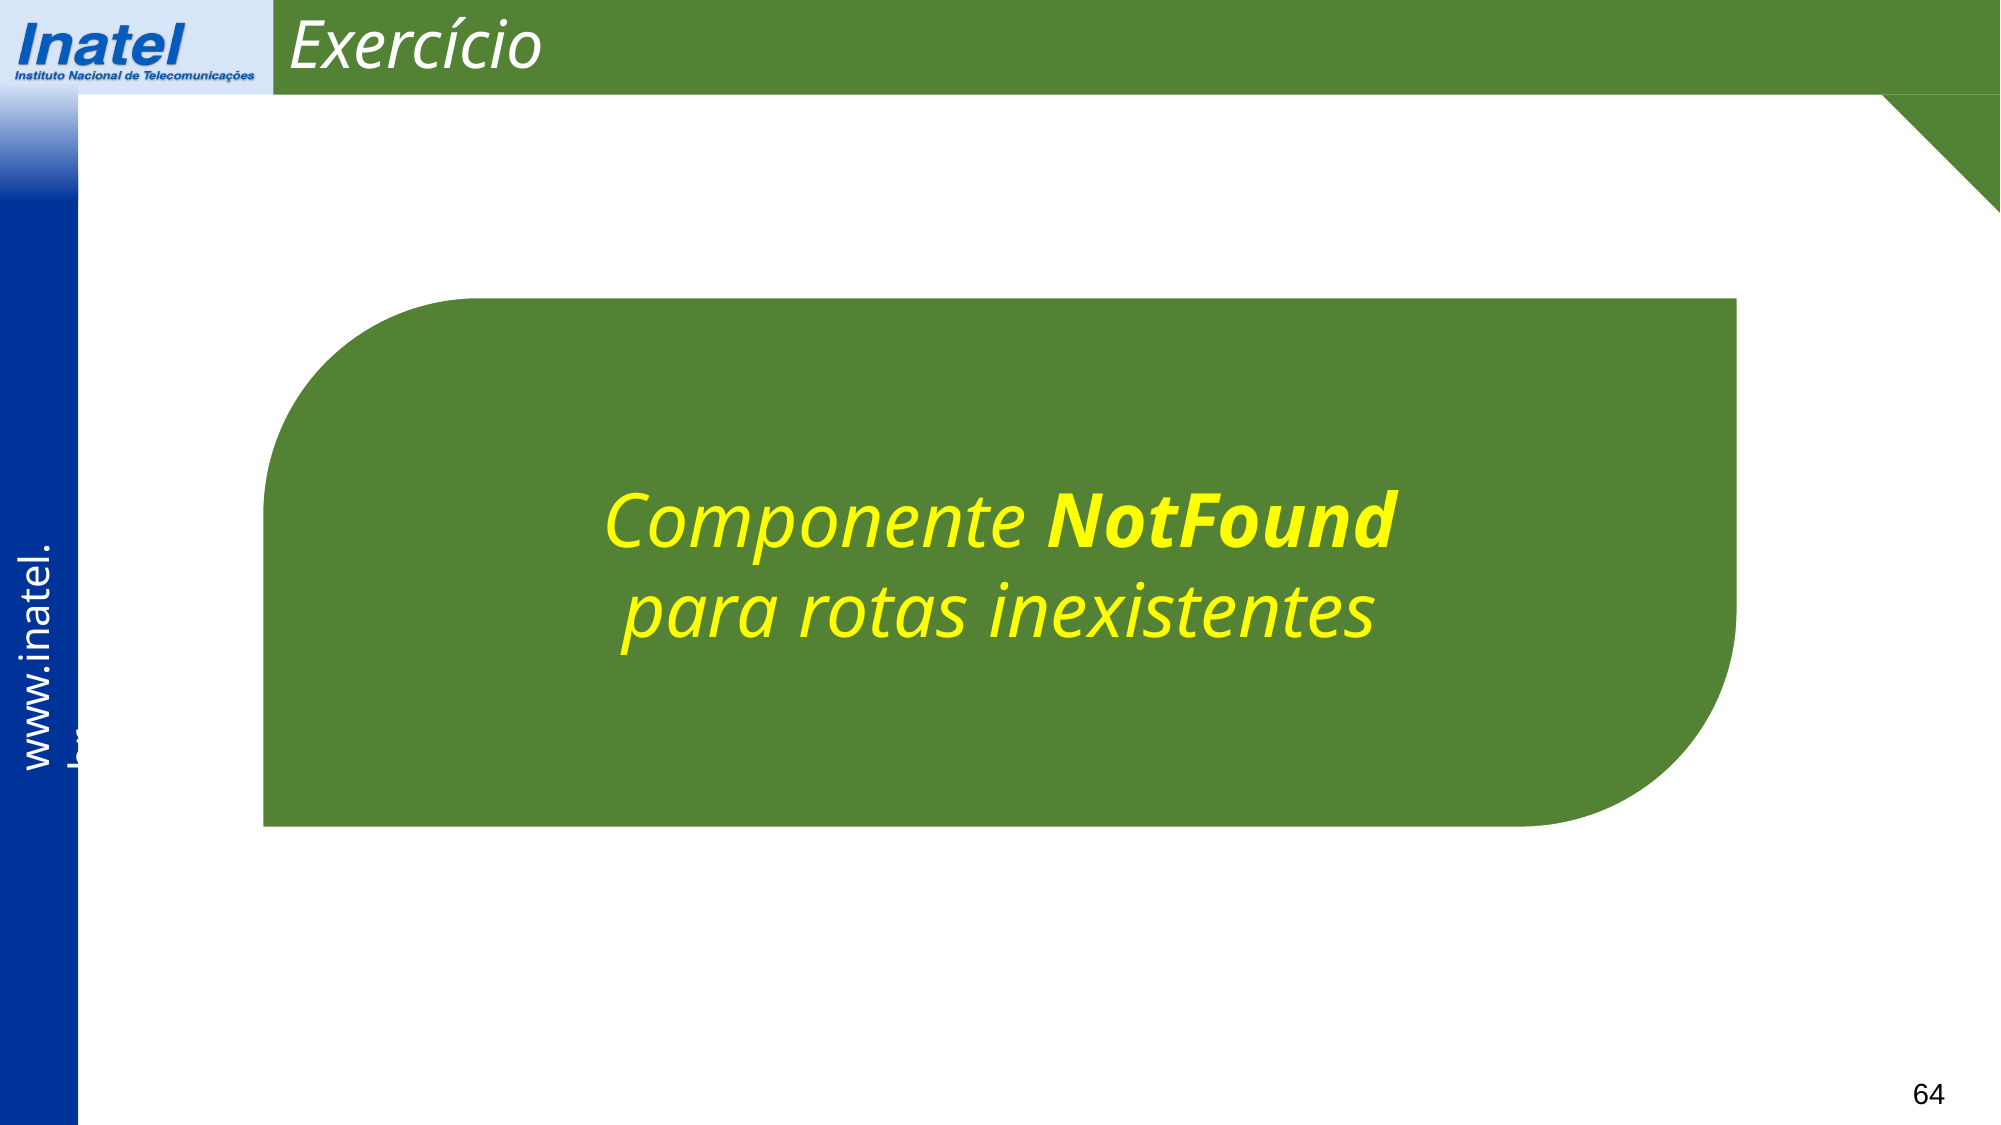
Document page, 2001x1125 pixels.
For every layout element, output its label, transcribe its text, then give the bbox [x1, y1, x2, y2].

picture [12, 20, 258, 85]
text_box Exercício [272, 0, 2000, 96]
text_box [1881, 96, 2000, 215]
text_box Componente NotFound para rotas inexistentes [260, 295, 1740, 830]
